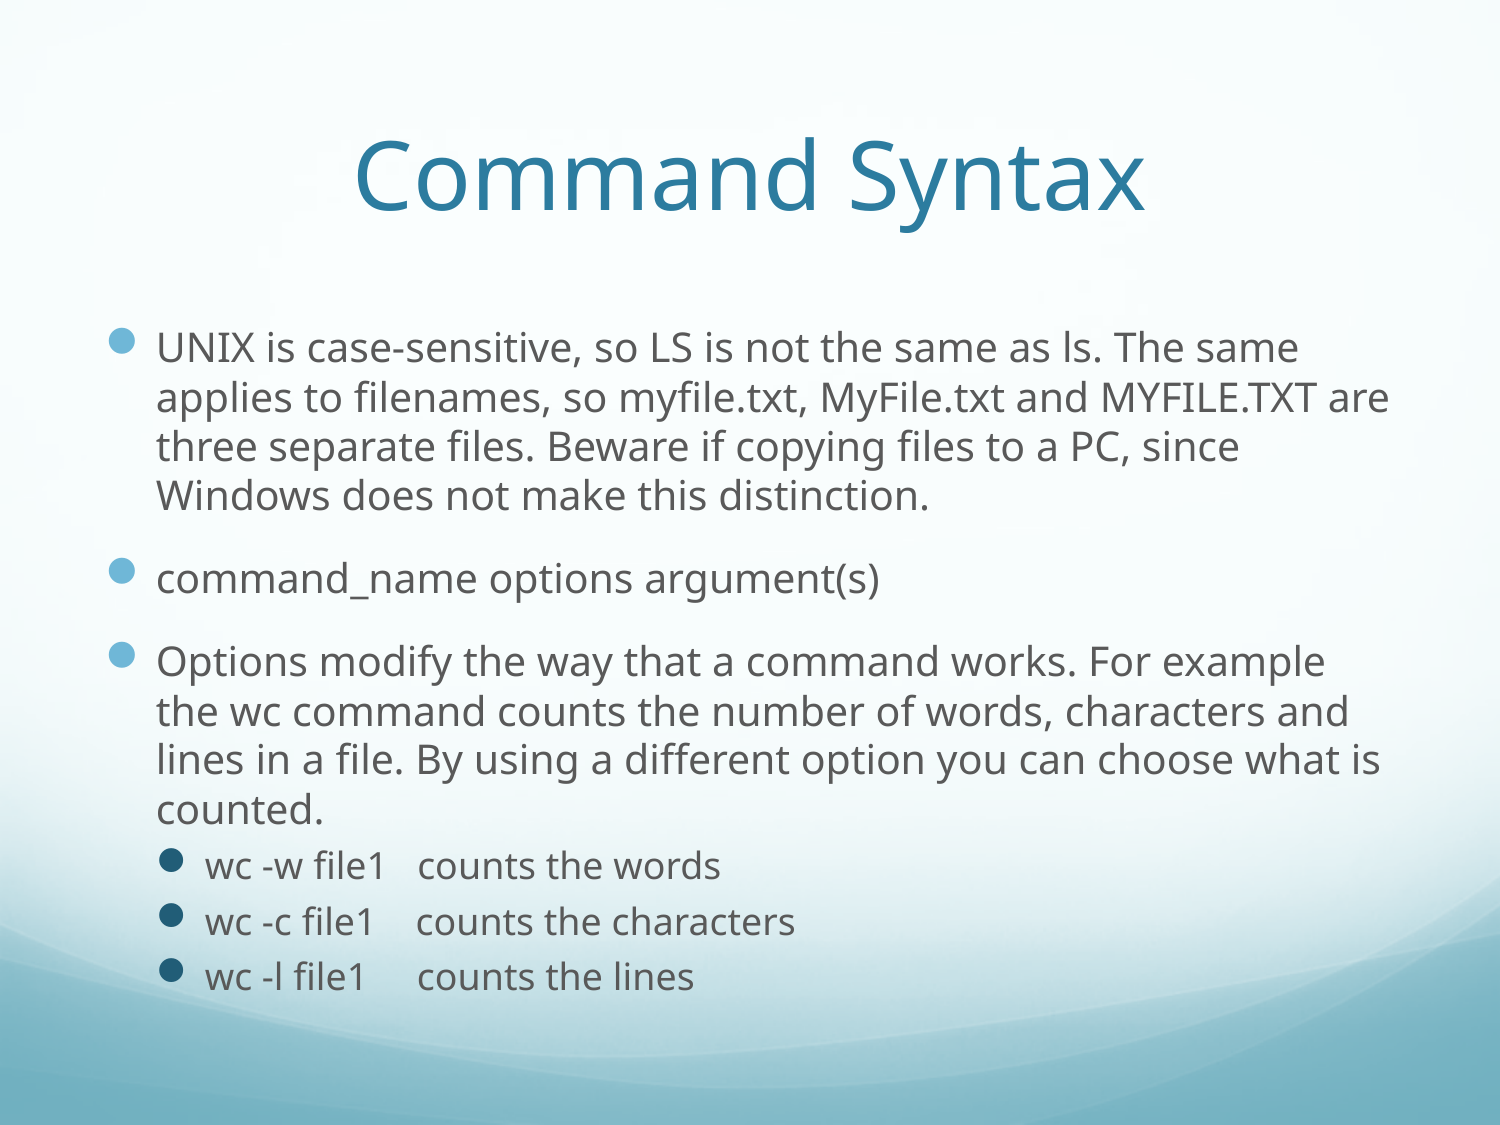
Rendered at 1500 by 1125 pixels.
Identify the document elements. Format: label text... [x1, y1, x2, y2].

title Command Syntax [90, 17, 1410, 237]
list UNIX is case-sensitive, so LS is not the same as ls. The same applies to filenames, so myfile.txt, MyFile.txt and MYFILE.TXT are three separate files. Beware if copying files to a PC, since Windows does not make this distinction. command_name options argument(s) Options modify the way that a command works. For example the wc command counts the number of words, characters and lines in a file. By using a different option you can choose what is counted. wc -w file1 counts the words wc -c file1 counts the characters wc -l file1 counts the lines [90, 314, 1410, 1007]
